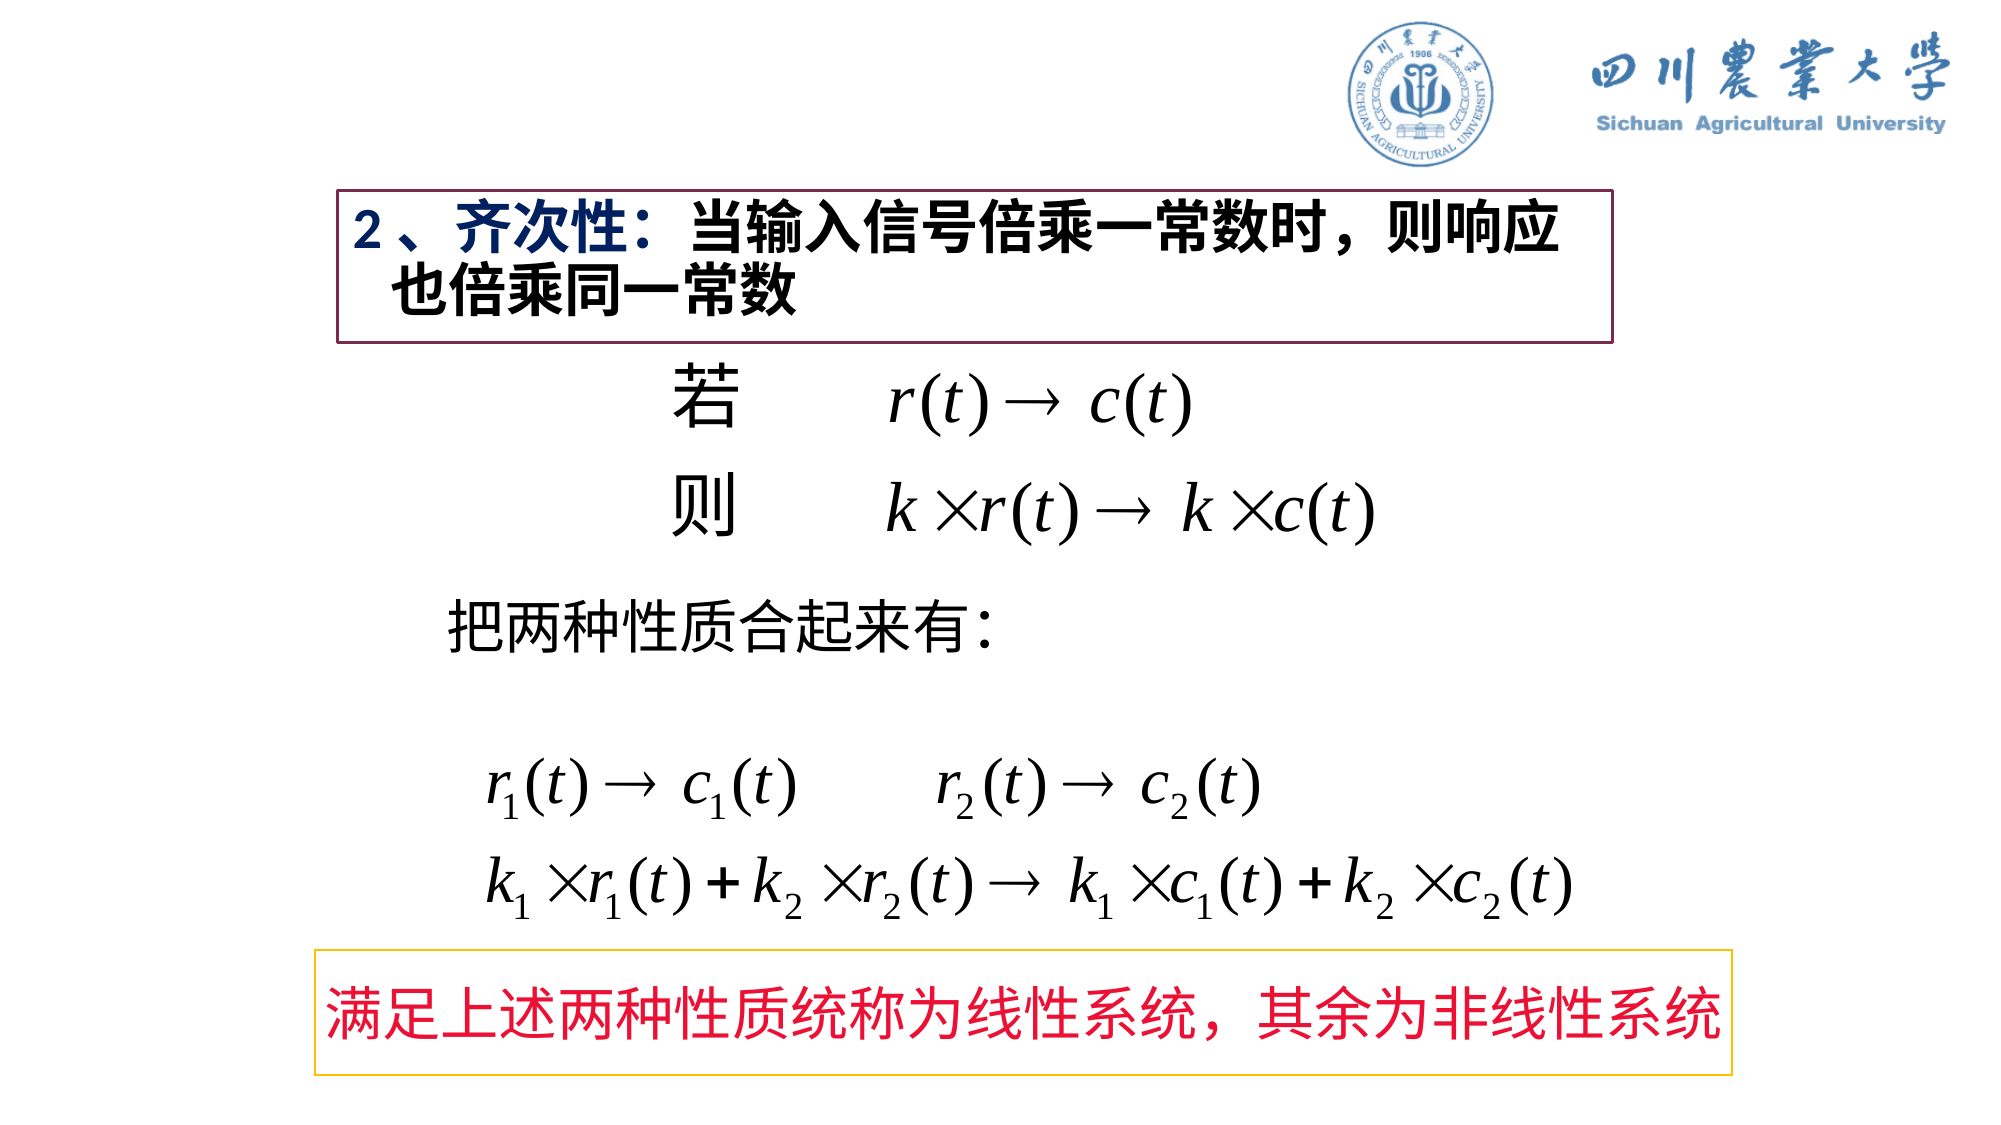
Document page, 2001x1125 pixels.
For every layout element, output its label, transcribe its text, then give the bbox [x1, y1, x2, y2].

text_box 满足上述两种性质统称为线性系统，其余为非线性系统 [314, 949, 1733, 1076]
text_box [662, 350, 1388, 563]
list 2、齐次性：当输入信号倍乘一常数时，则响应也倍乘同一常数 [337, 190, 1613, 343]
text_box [474, 737, 1588, 935]
text_box 把两种性质合起来有： [337, 562, 1138, 688]
